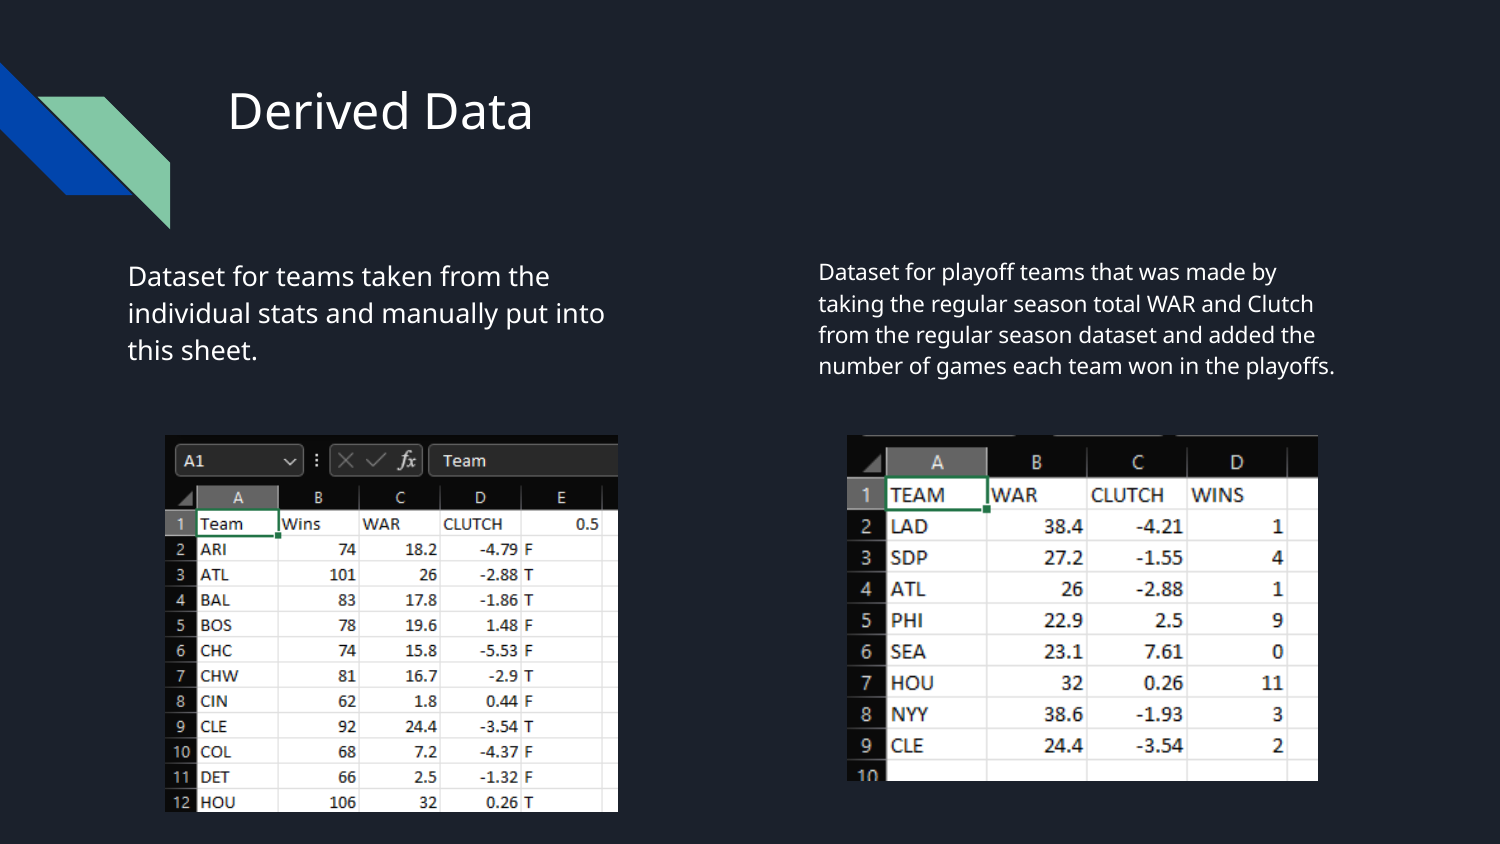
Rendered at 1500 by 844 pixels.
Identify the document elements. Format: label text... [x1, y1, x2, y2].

title Derived Data [212, 64, 1368, 215]
picture [846, 434, 1318, 781]
list Dataset for playoff teams that was made by taking the regular season total WAR and Clutch from the regular season dataset and added the number of games each team won in the playoffs. [803, 239, 1362, 422]
list Dataset for teams taken from the individual stats and manually put into this sheet. [112, 239, 671, 422]
picture [165, 434, 619, 812]
